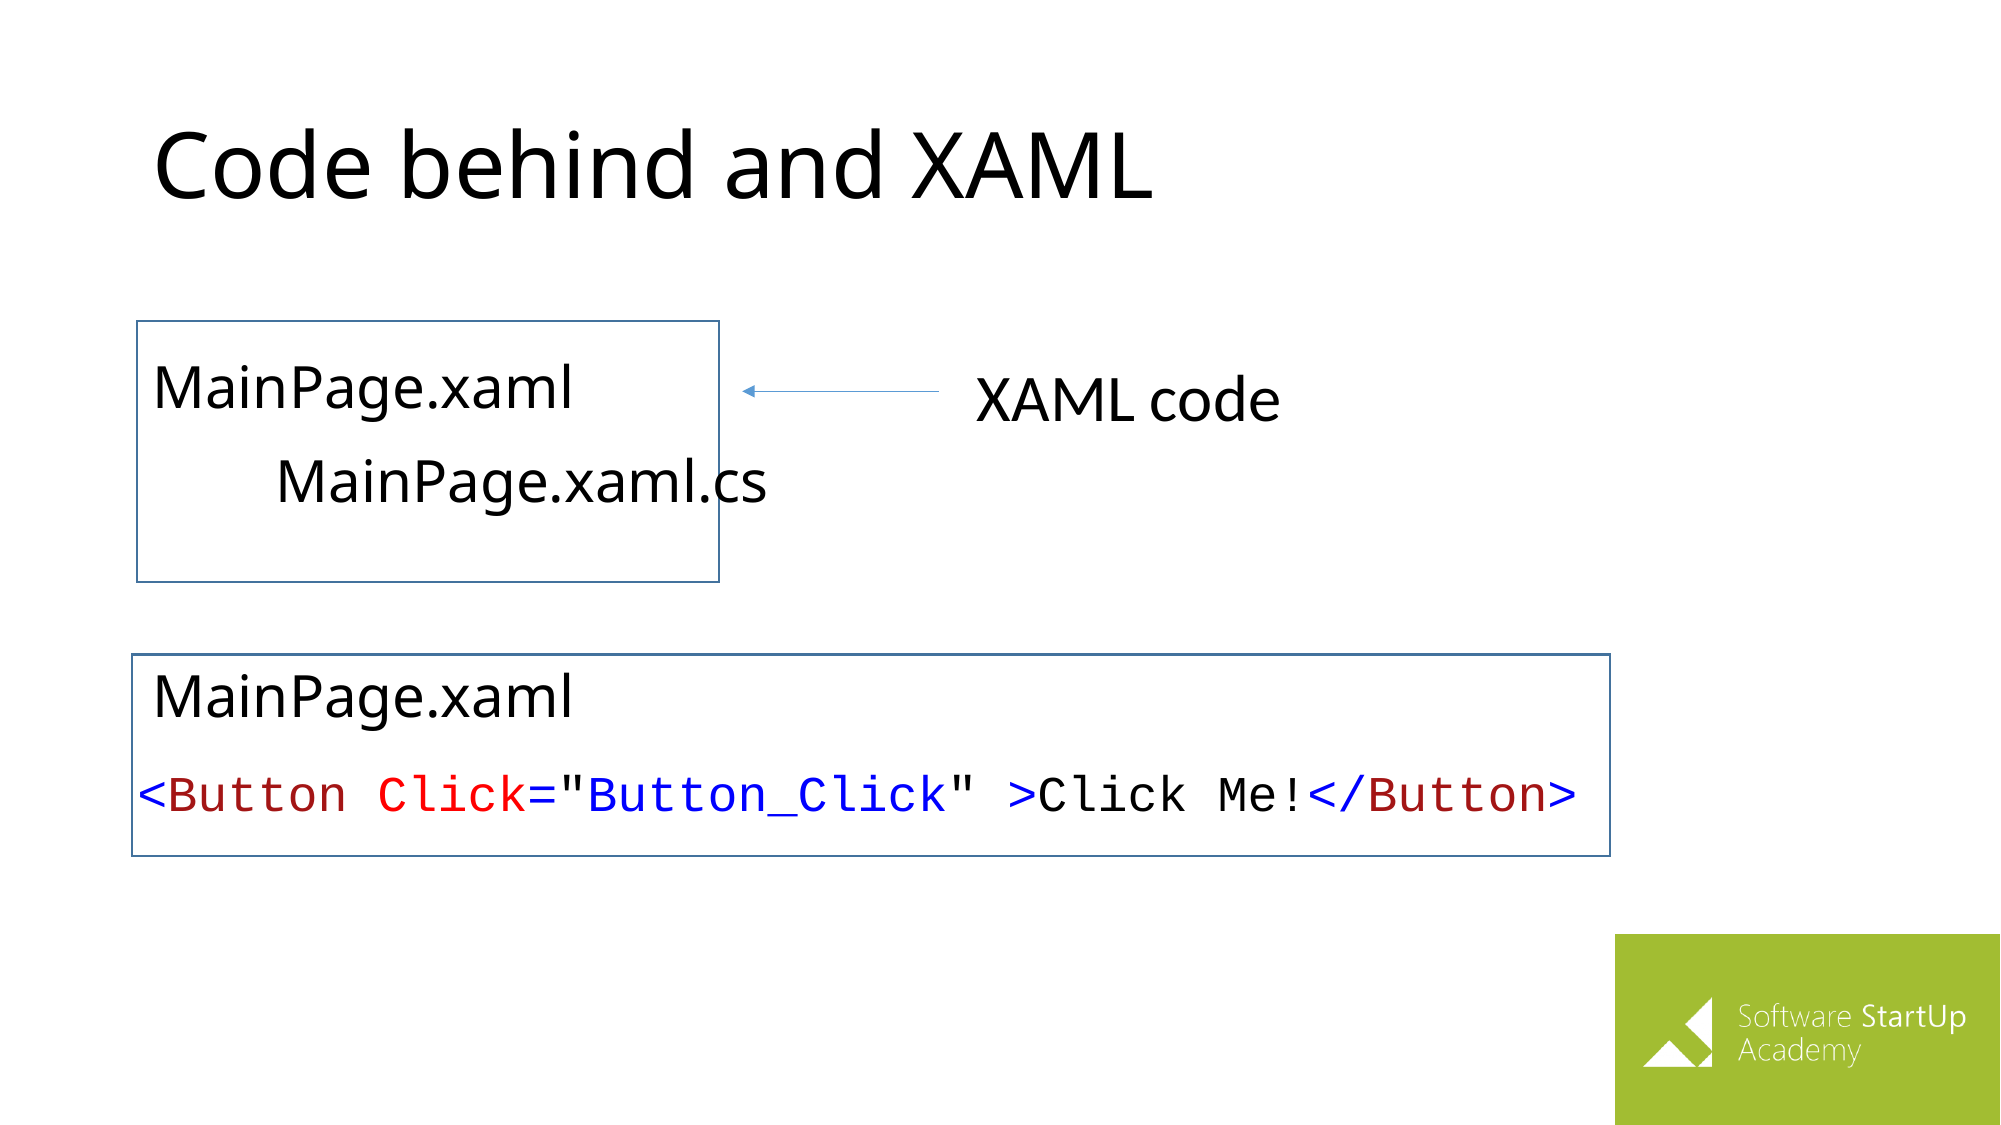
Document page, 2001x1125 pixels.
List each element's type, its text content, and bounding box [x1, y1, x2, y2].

text_box [136, 320, 720, 583]
list MainPage.xaml [137, 351, 655, 445]
text_box <Button Click="Button_Click" >Click Me!</Button> [137, 736, 1666, 827]
text_box MainPage.xaml [137, 659, 655, 754]
text_box MainPage.xaml.cs [260, 444, 789, 541]
picture [1615, 934, 2000, 1125]
text_box XAML code [962, 347, 1475, 443]
text_box [131, 653, 1611, 857]
title Code behind and XAML [137, 59, 1863, 278]
